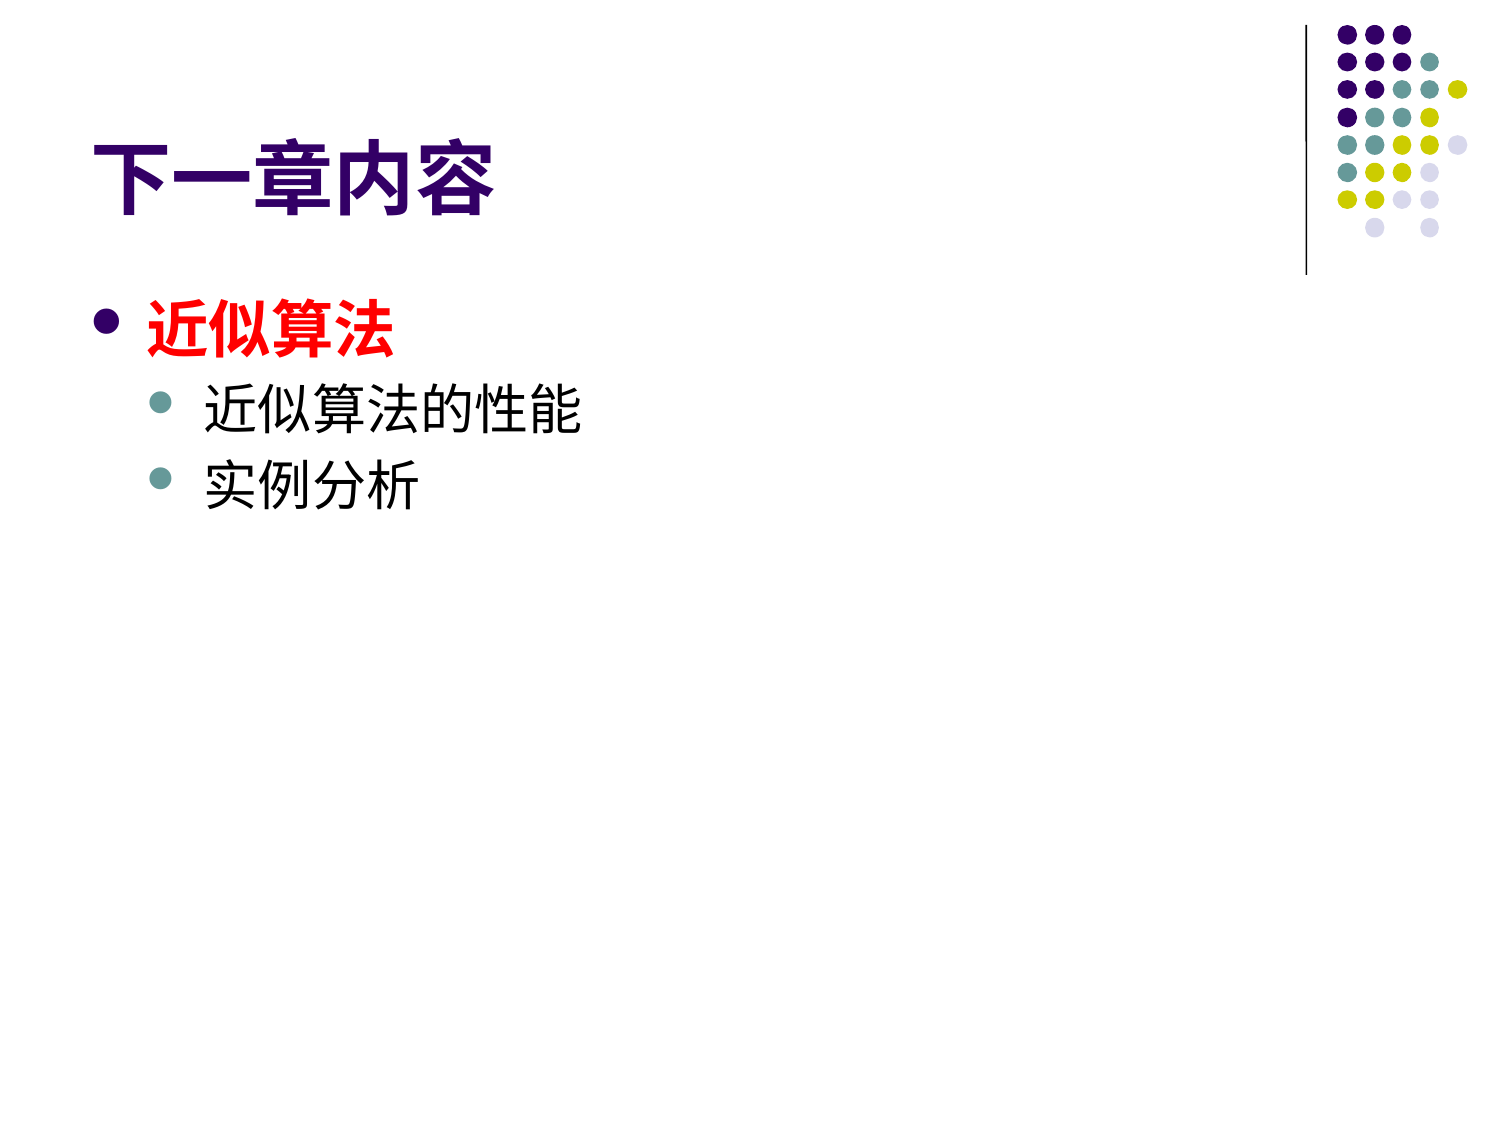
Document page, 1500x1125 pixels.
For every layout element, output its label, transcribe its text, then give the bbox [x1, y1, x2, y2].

list 近似算法 近似算法的性能 实例分析 [74, 281, 1426, 1006]
title 下一章内容 [74, 19, 1313, 233]
